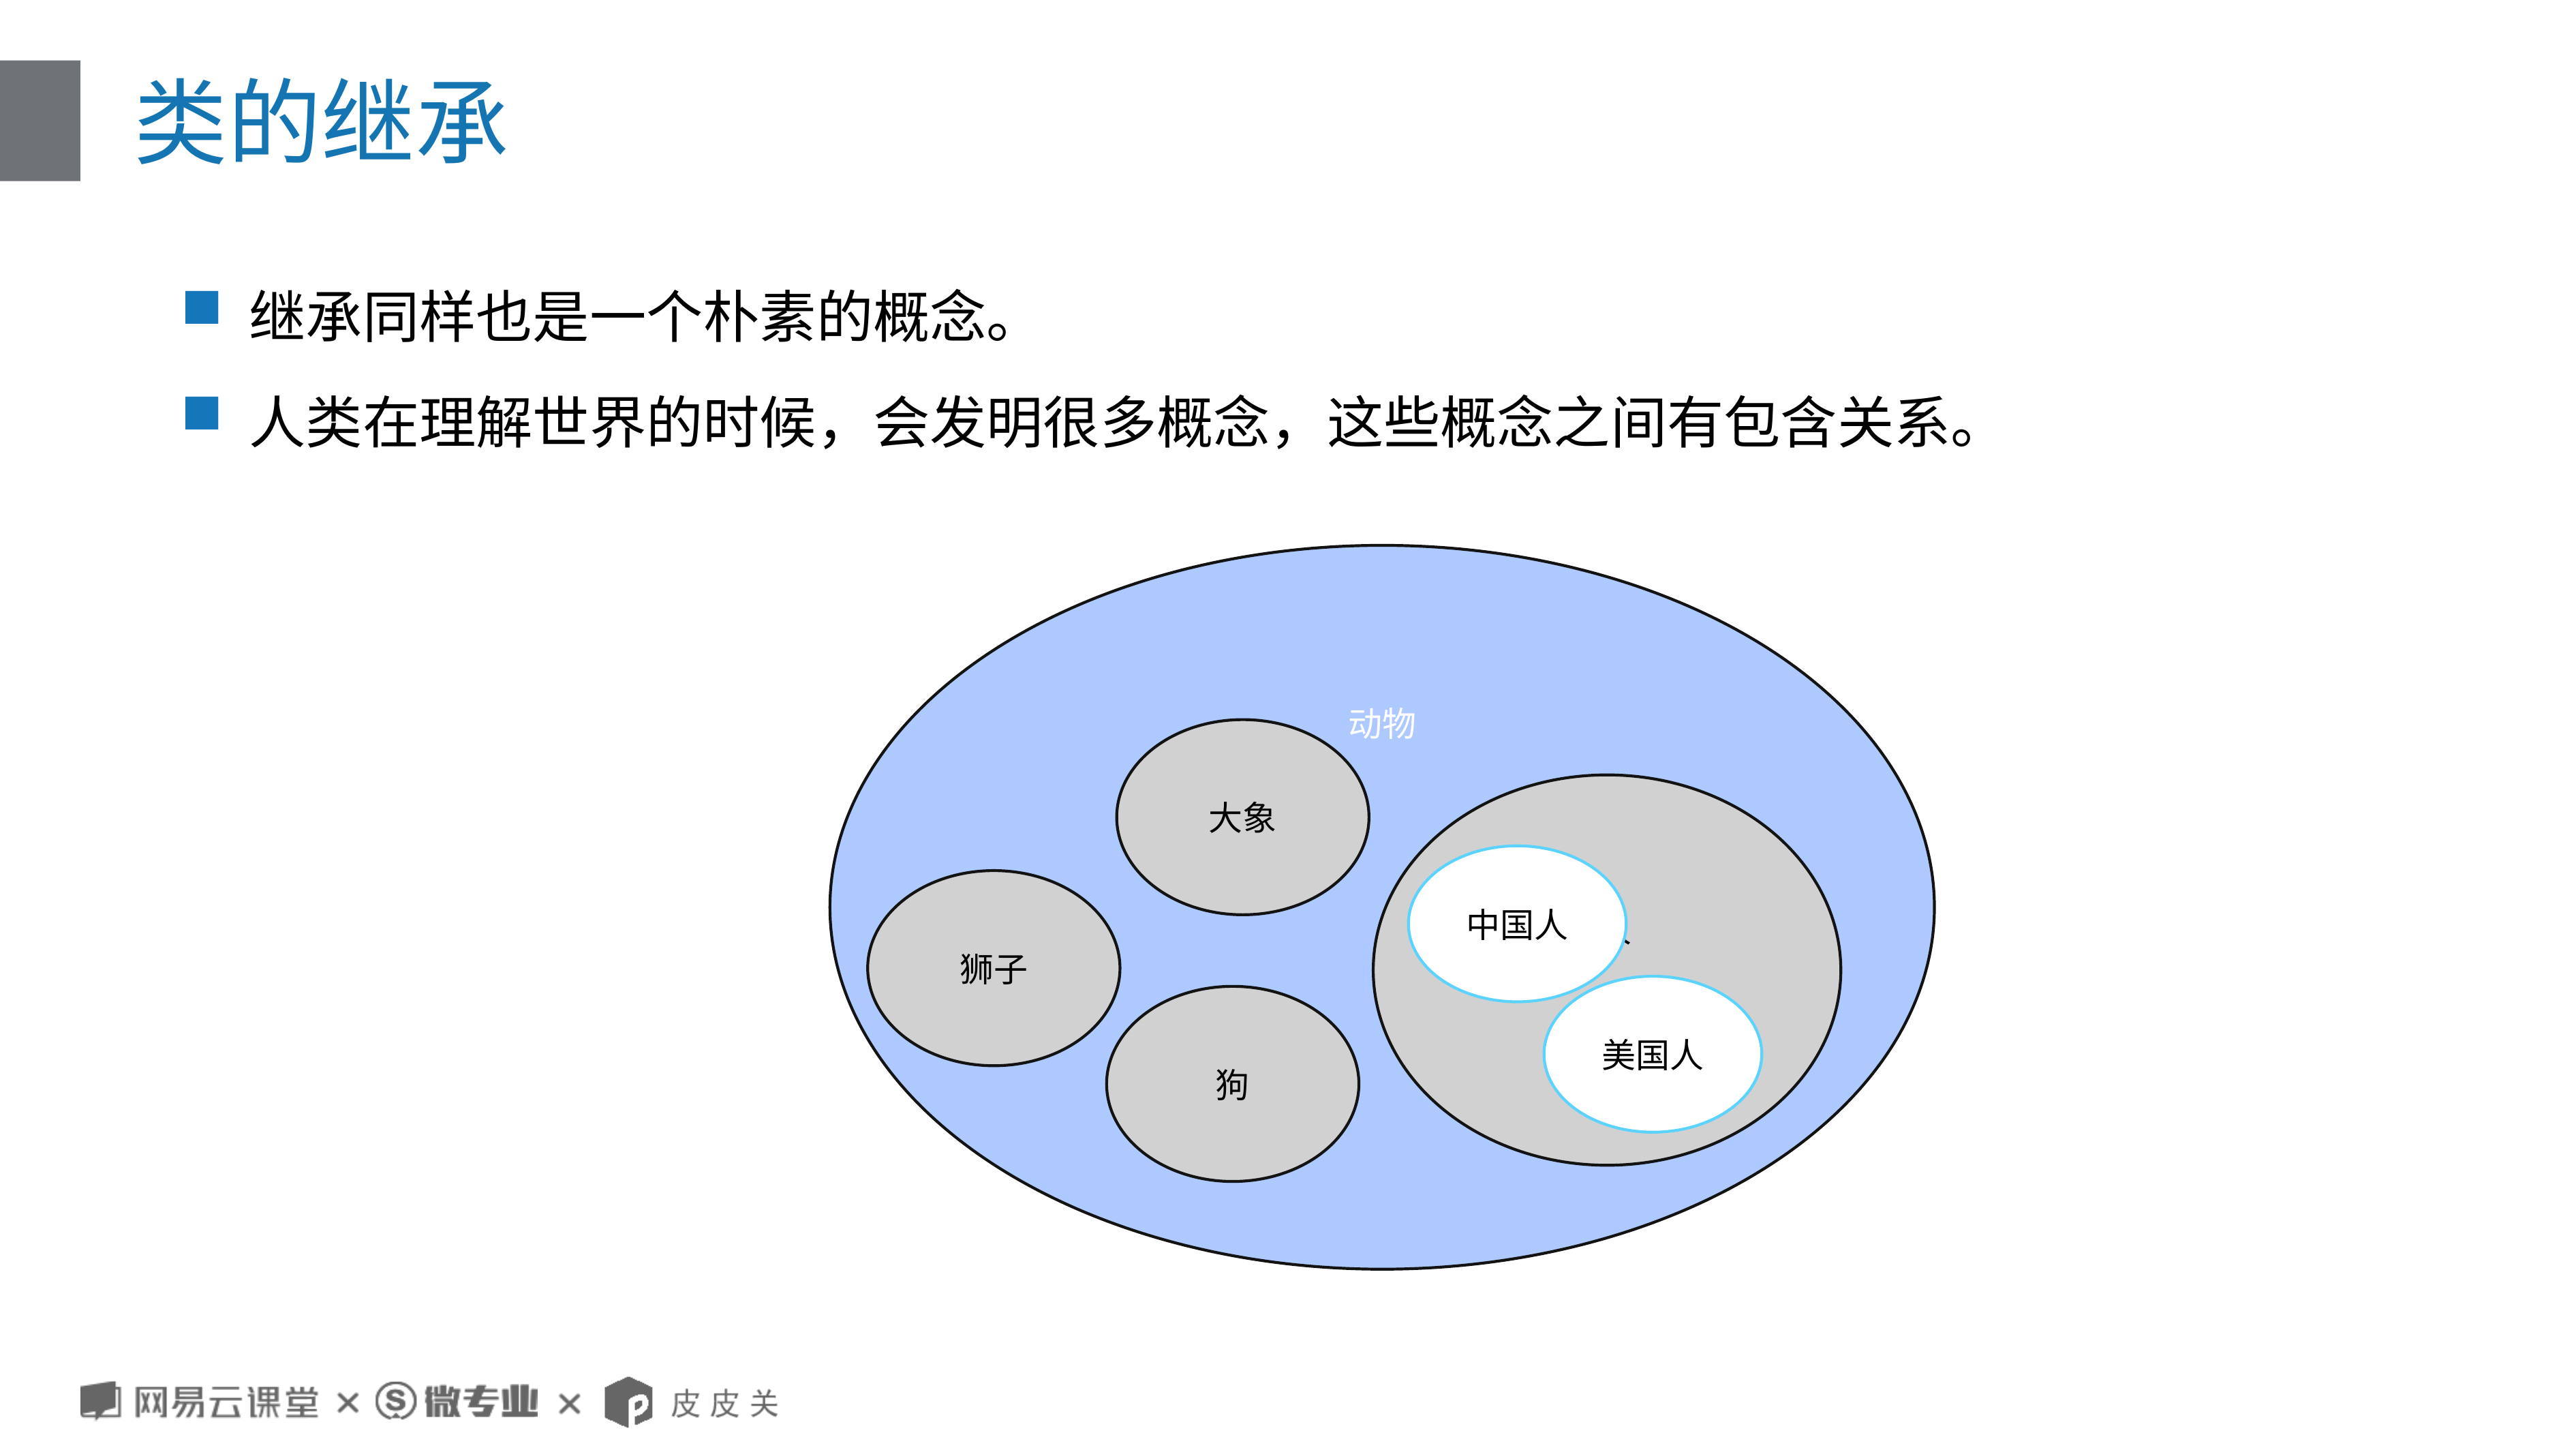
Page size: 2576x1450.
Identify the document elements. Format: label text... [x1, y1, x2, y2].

list 继承同样也是一个朴素的概念。 人类在理解世界的时候，会发明很多概念，这些概念之间有包含关系。 [170, 241, 2407, 569]
picture [548, 1372, 797, 1434]
picture [80, 1380, 538, 1421]
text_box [829, 545, 1935, 1269]
title 类的继承 [80, 58, 2496, 181]
